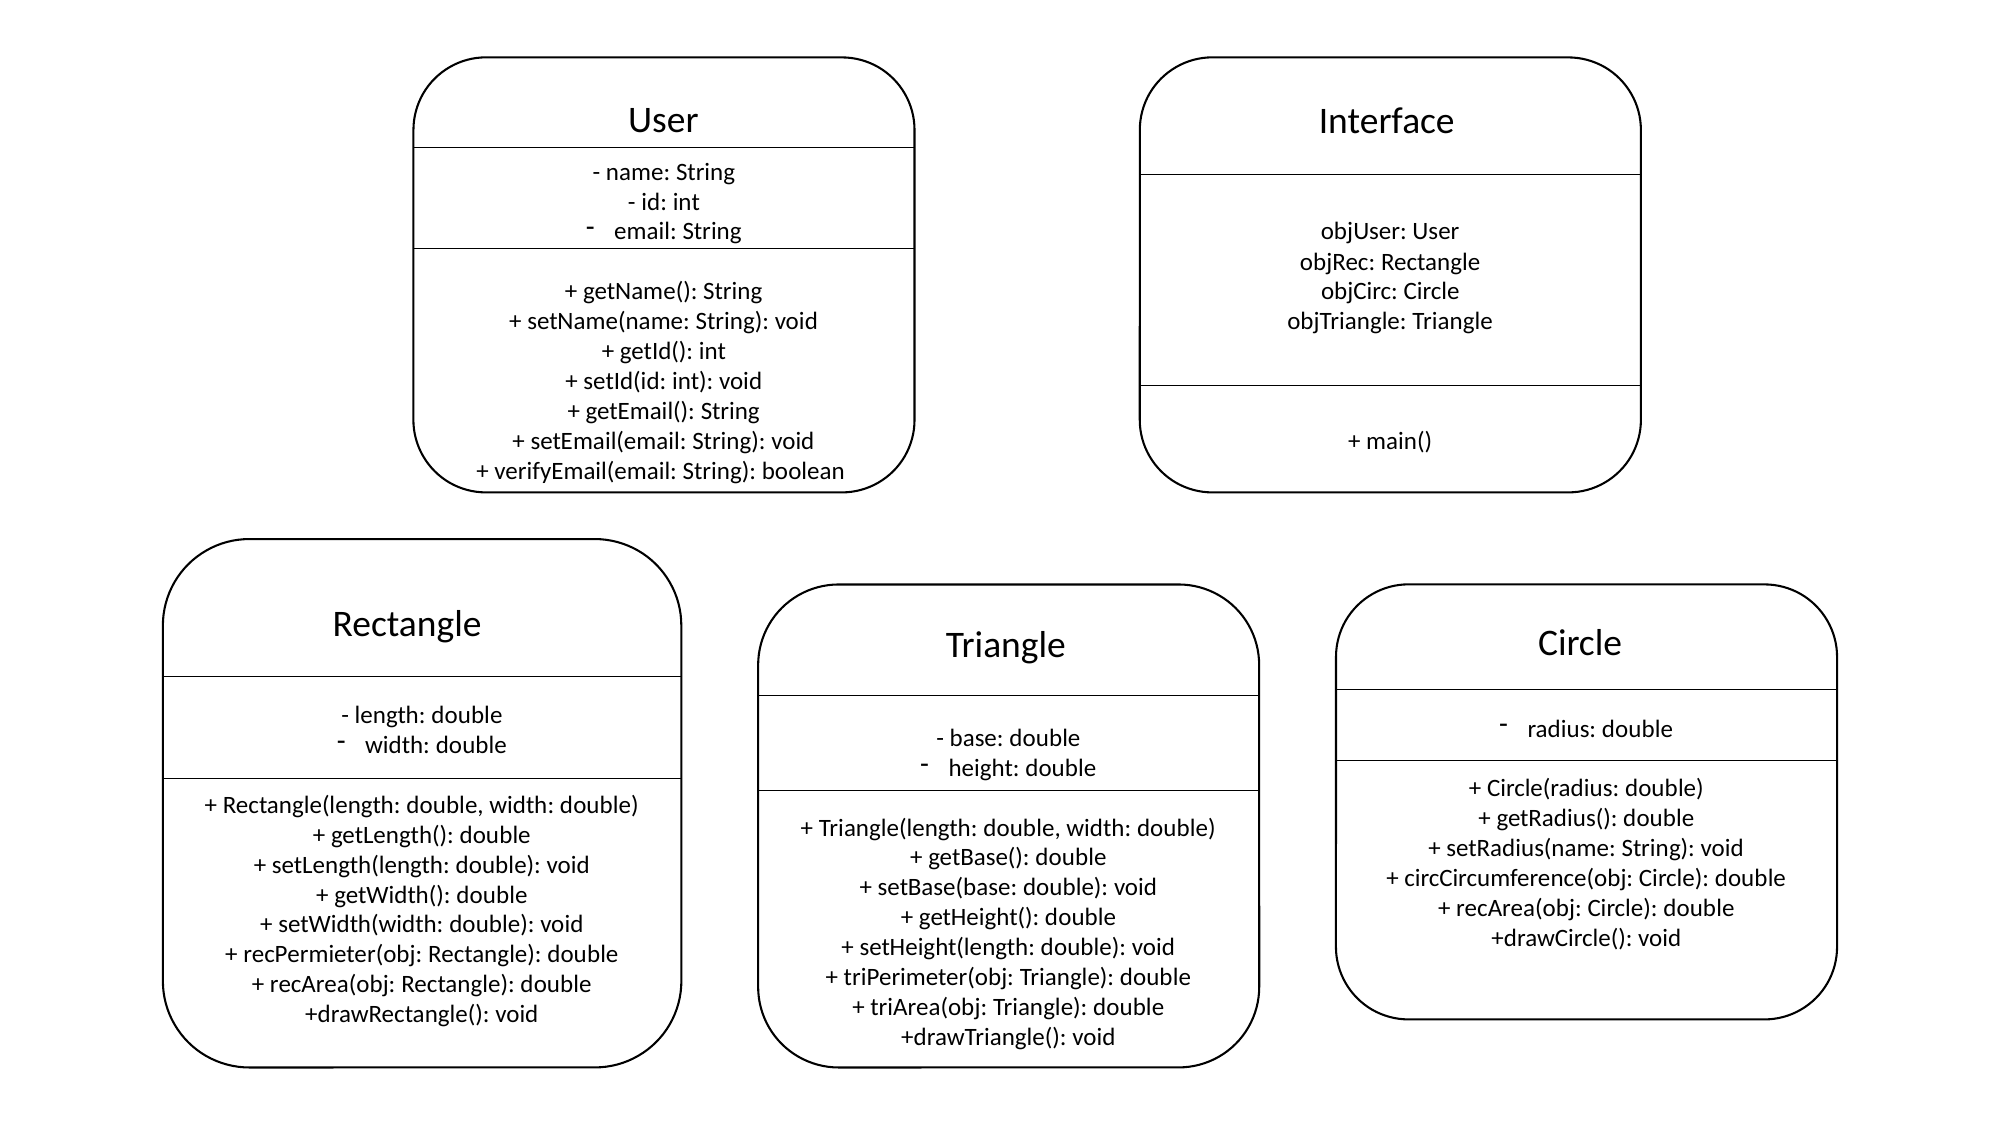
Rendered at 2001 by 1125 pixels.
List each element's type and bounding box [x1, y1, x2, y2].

text_box [162, 57, 1838, 1068]
